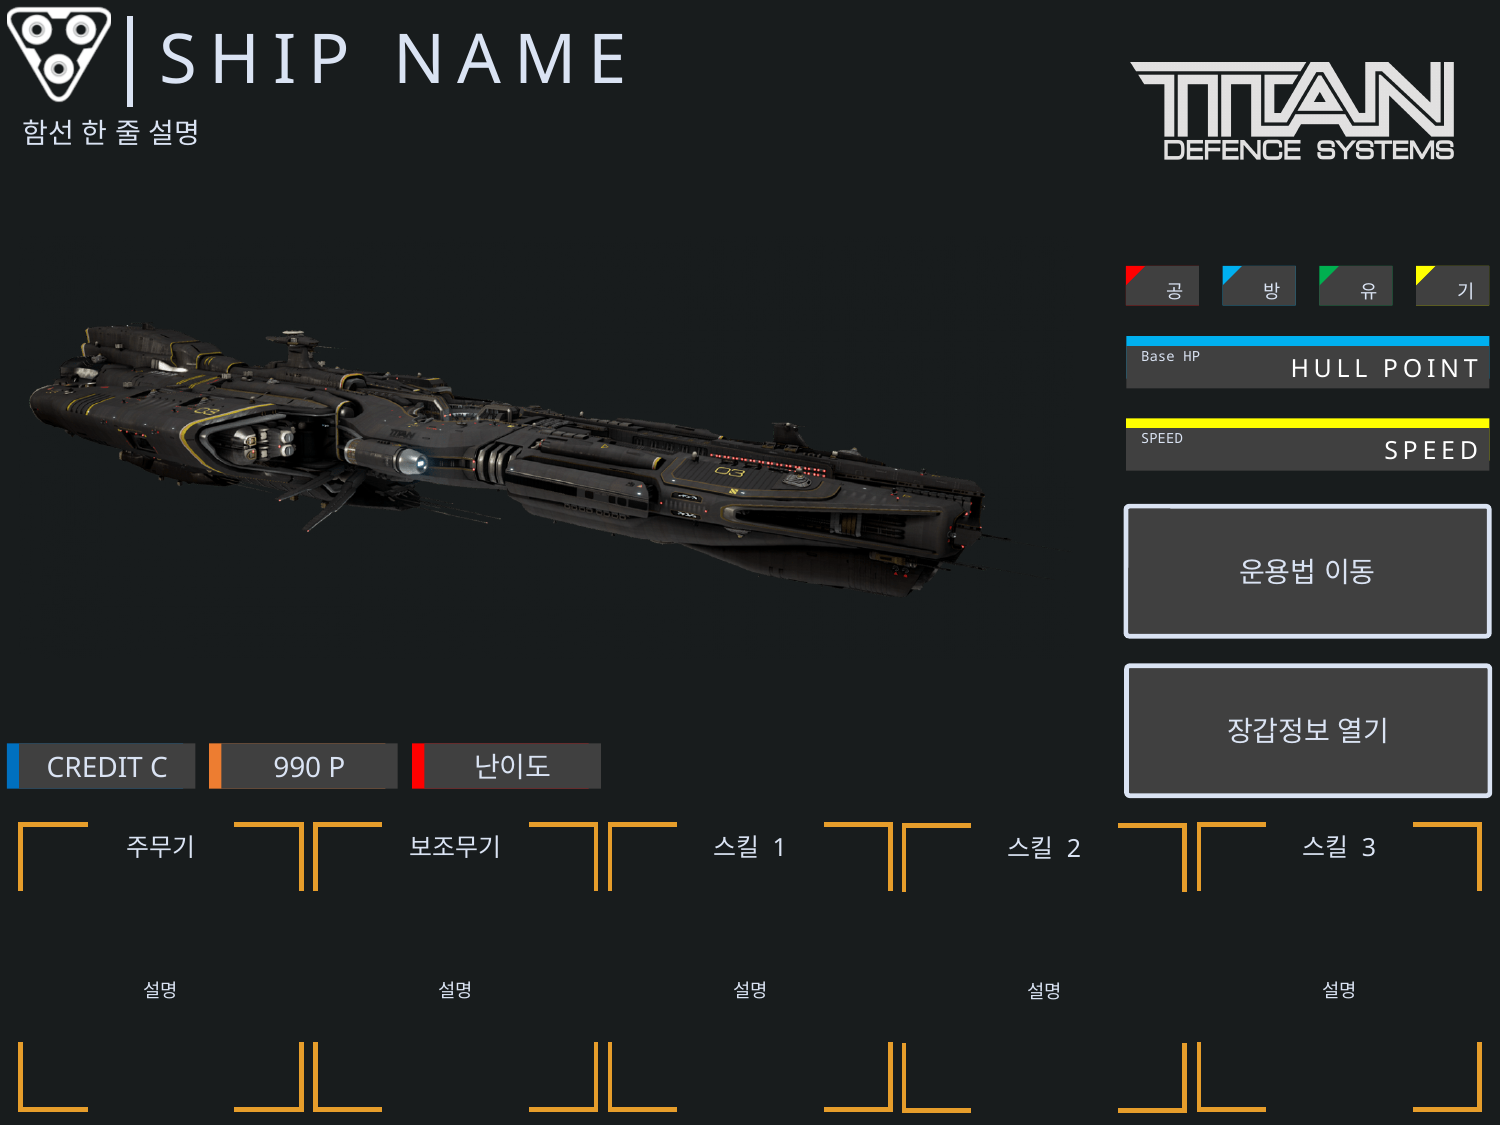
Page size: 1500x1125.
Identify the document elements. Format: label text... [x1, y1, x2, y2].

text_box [412, 743, 601, 789]
text_box 운용법 이동 [1124, 505, 1491, 638]
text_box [20, 824, 1480, 1111]
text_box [6, 743, 196, 789]
picture [1092, 0, 1500, 231]
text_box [209, 743, 398, 789]
picture [19, 236, 1075, 659]
text_box 장갑정보 열기 [1125, 664, 1491, 797]
text_box SHIP NAME [144, 4, 1090, 107]
text_box 함선 한 줄 설명 [7, 107, 1090, 153]
picture [6, 2, 112, 107]
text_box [1125, 265, 1490, 471]
